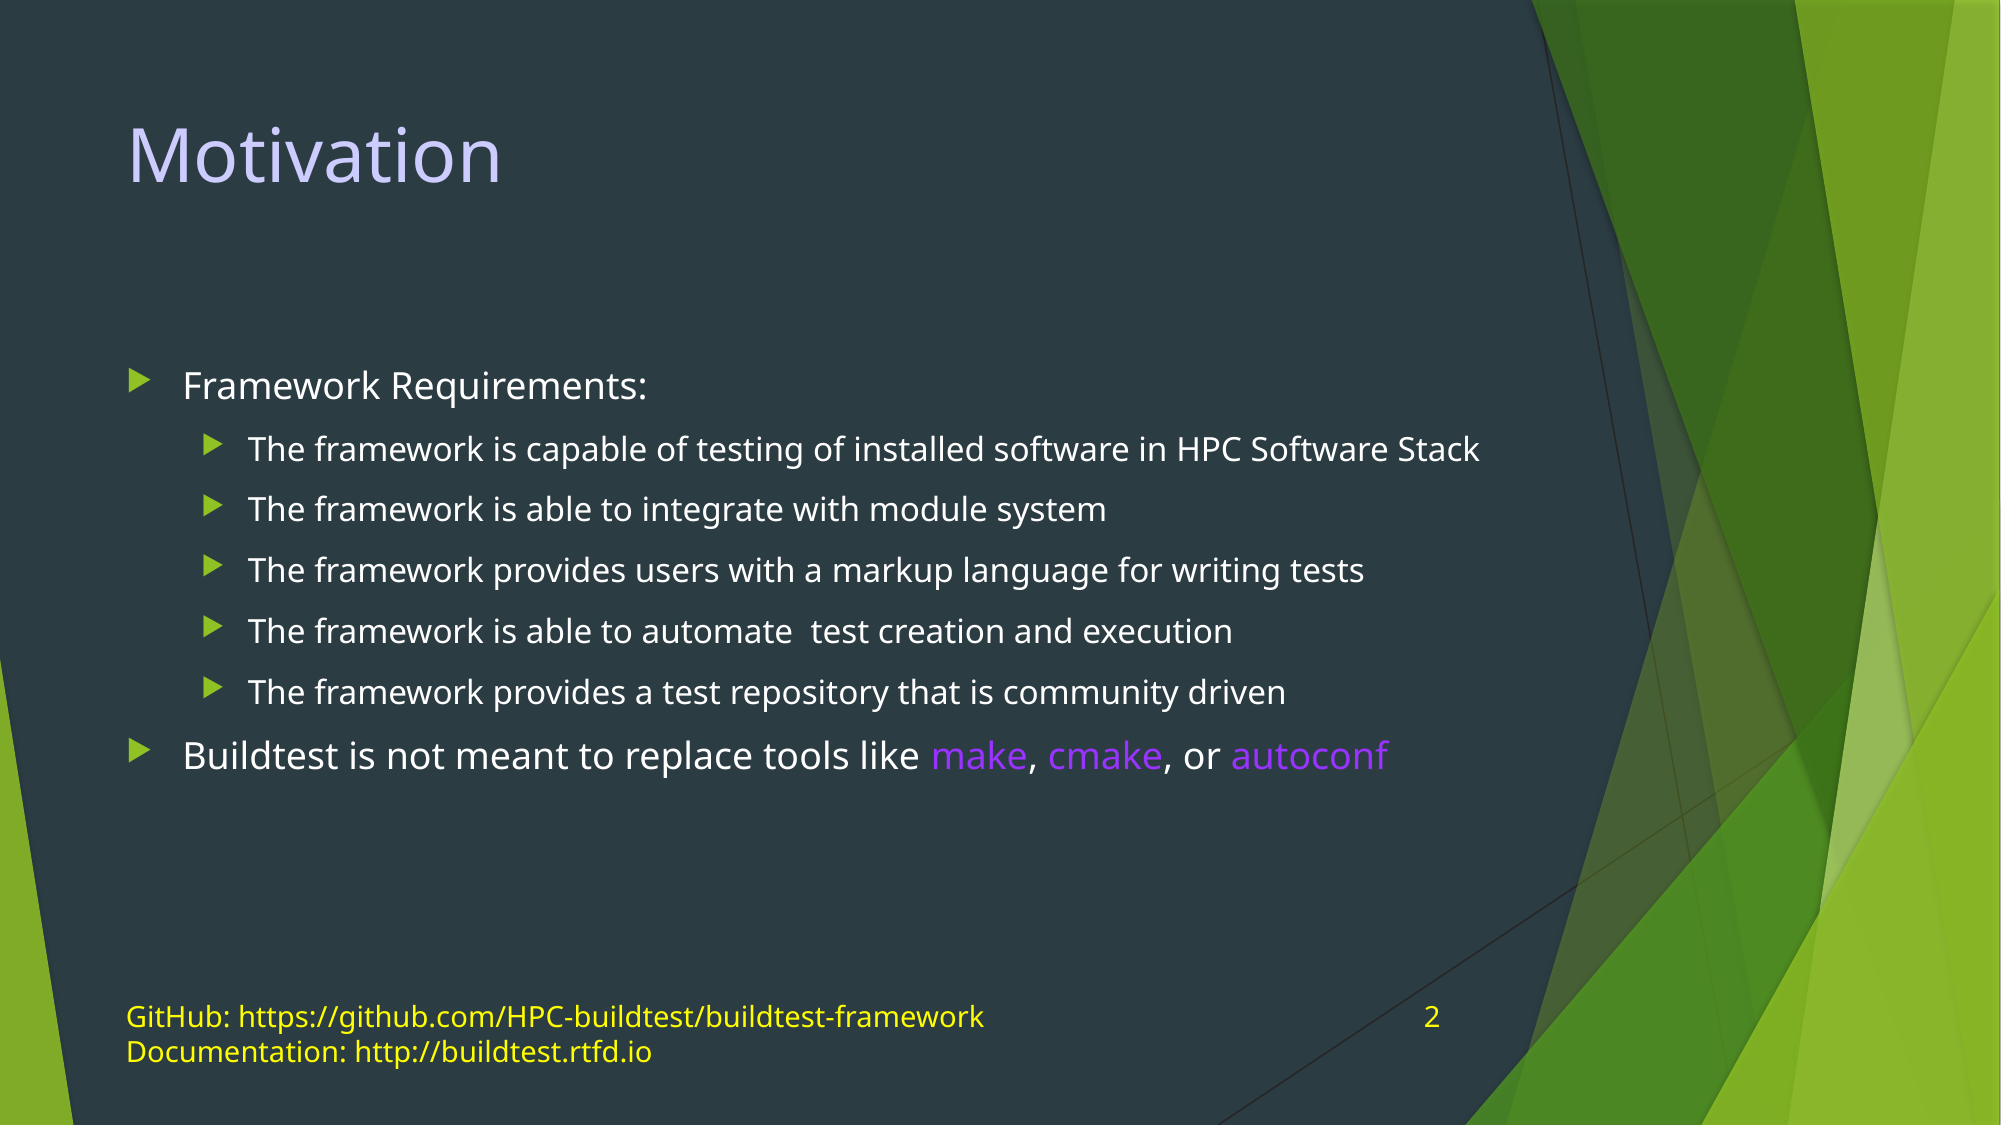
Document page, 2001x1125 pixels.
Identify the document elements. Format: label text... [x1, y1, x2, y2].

title Motivation [111, 99, 1522, 317]
footer GitHub: https://github.com/HPC-buildtest/buildtest-framework Documentation: http://buildtest.rtfd.io [111, 991, 1145, 1051]
slide_number 2 [1409, 991, 1522, 1051]
list Framework Requirements: The framework is capable of testing of installed software in HPC Software Stack The framework is able to integrate with module system The framework provides users with a markup language for writing tests The framework is able to automate test creation and execution The framework provides a test repository that is community driven Buildtest is not meant to replace tools like make, cmake, or autoconf [111, 354, 1522, 992]
